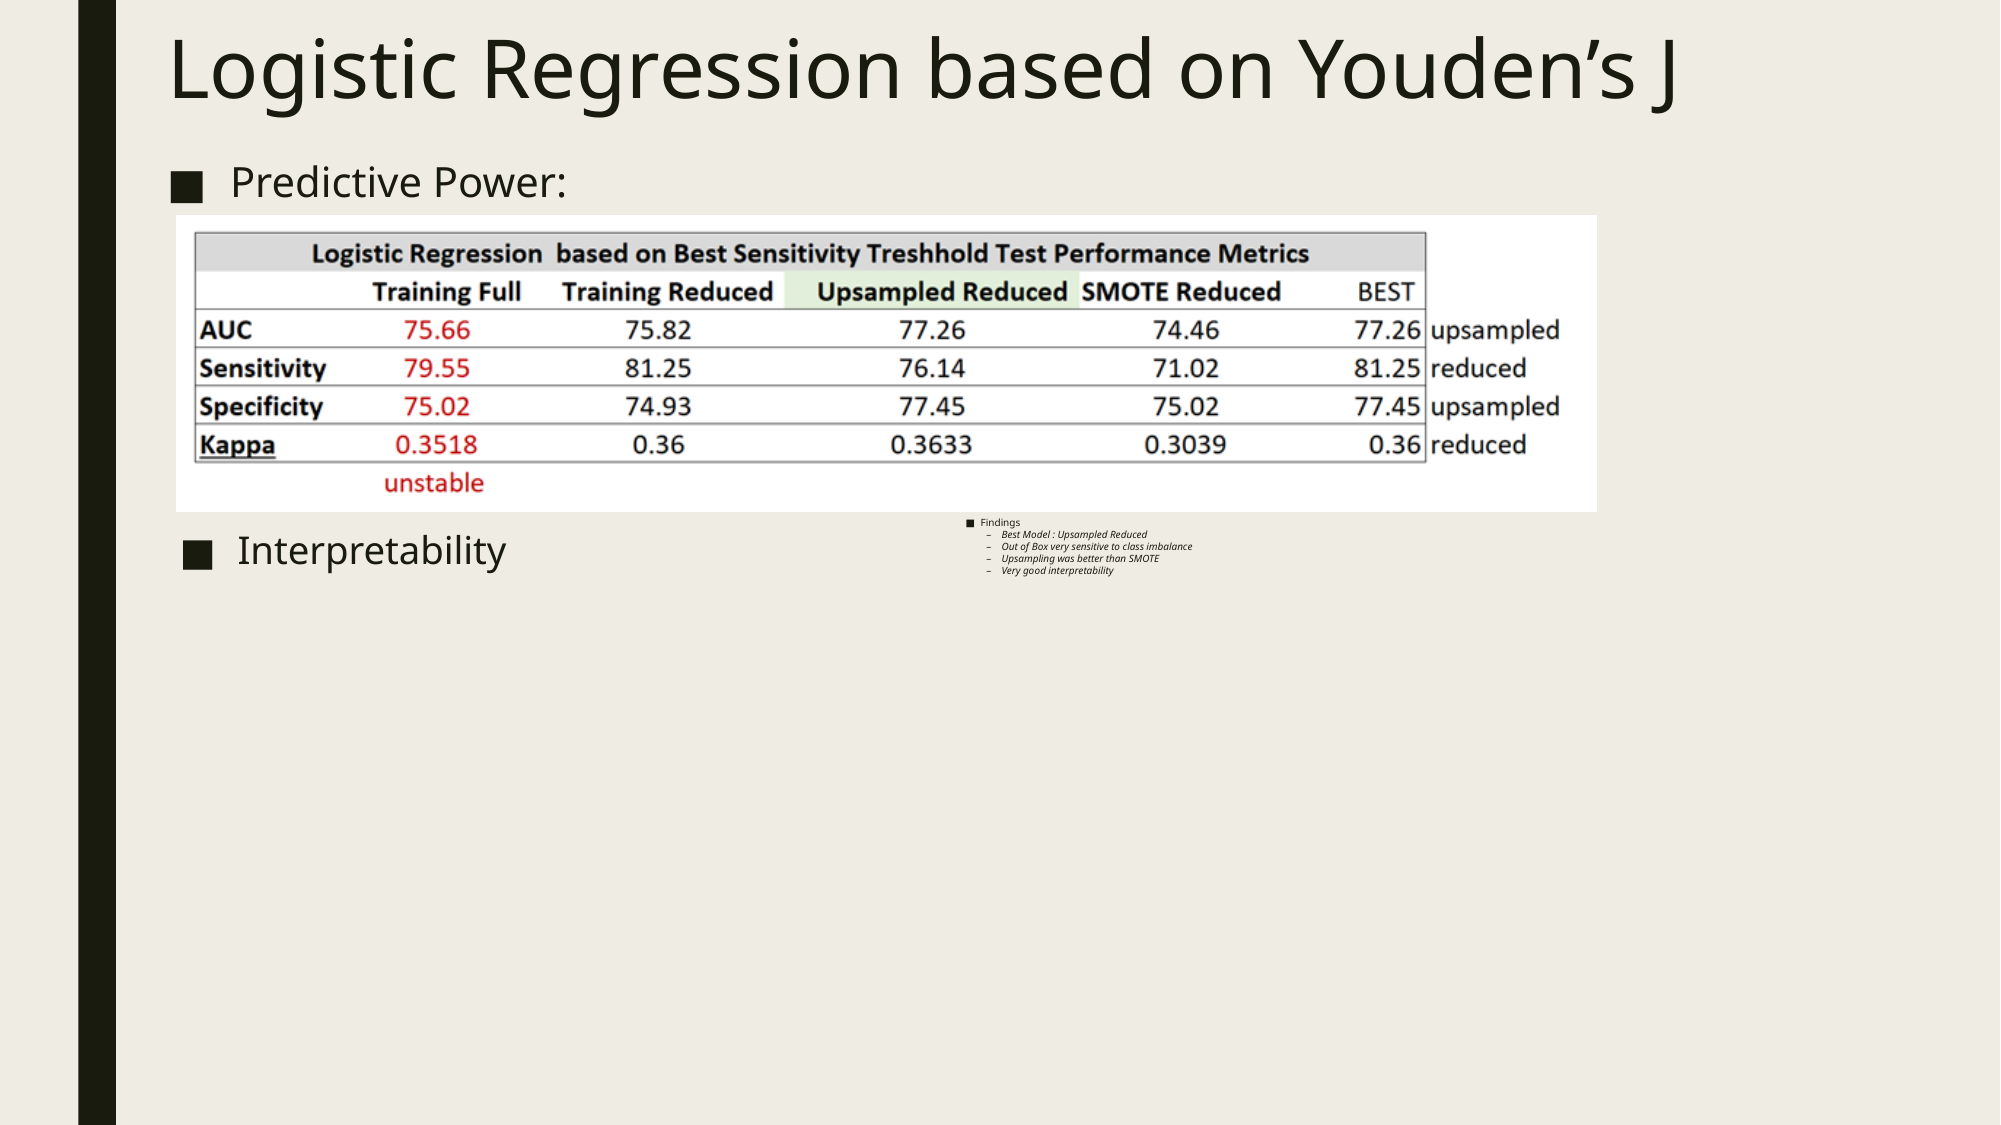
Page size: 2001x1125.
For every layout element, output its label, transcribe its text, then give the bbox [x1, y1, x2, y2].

title Logistic Regression based on Youden’s J [152, 21, 1728, 129]
text_box Findings Best Model : Upsampled Reduced Out of Box very sensitive to class imbalance Upsampling was better than SMOTE Very good interpretability [950, 505, 1964, 585]
text_box Interpretability [164, 505, 710, 585]
picture [176, 215, 1597, 512]
list Predictive Power: [152, 152, 1107, 228]
